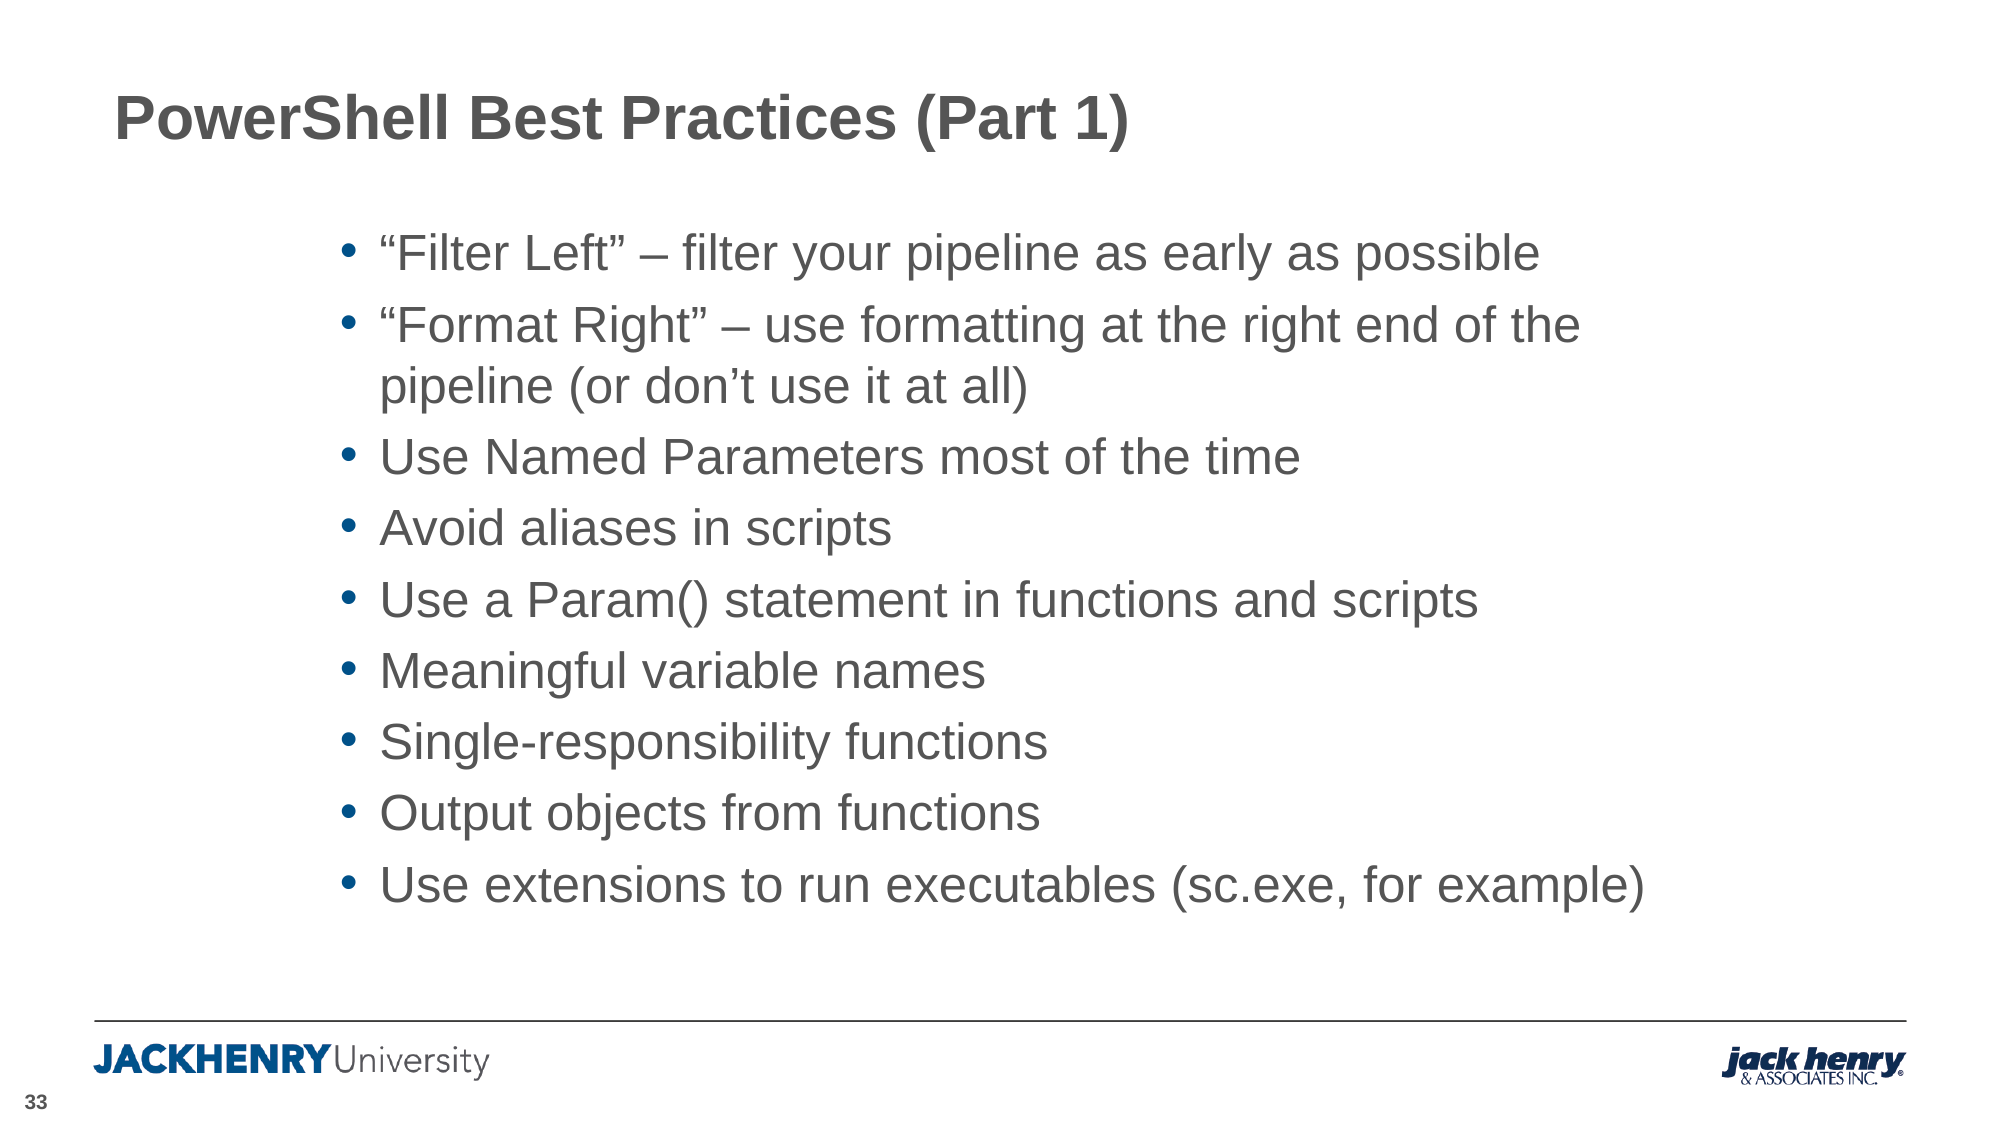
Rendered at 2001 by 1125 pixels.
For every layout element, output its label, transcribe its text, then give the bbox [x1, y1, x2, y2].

picture [0, 1010, 2000, 1125]
list “Filter Left” – filter your pipeline as early as possible “Format Right” – use formatting at the right end of the pipeline (or don’t use it at all) Use Named Parameters most of the time Avoid aliases in scripts Use a Param() statement in functions and scripts Meaningful variable names Single-responsibility functions Output objects from functions Use extensions to run executables (sc.exe, for example) [324, 212, 1675, 975]
title PowerShell Best Practices (Part 1) [99, 73, 1900, 156]
